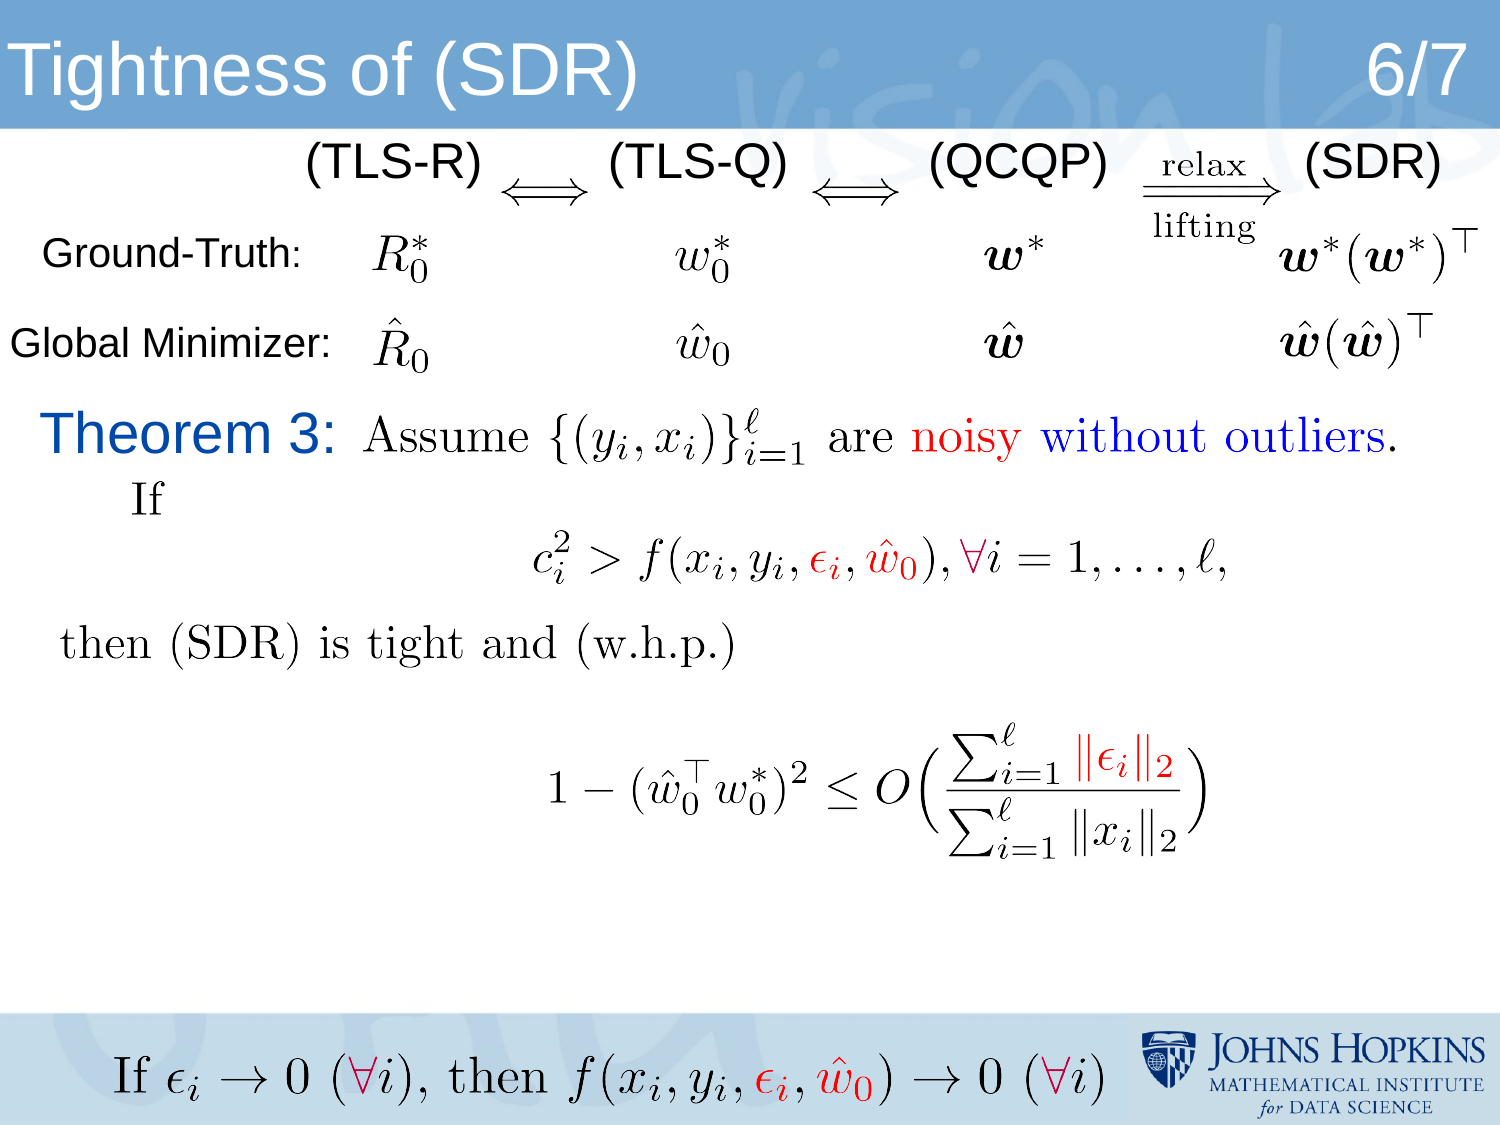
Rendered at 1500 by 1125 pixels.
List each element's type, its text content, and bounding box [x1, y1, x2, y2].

picture [0, 131, 1500, 1125]
picture [676, 323, 730, 367]
text_box Global Minimizer: [1, 307, 341, 374]
picture [1280, 313, 1433, 369]
picture [811, 177, 899, 207]
picture [60, 481, 1225, 859]
picture [983, 235, 1044, 270]
text_box Ground-Truth: [33, 217, 311, 285]
picture [1129, 1016, 1497, 1125]
list Theorem 3: [32, 147, 1472, 1003]
text_box (TLS-R) (TLS-Q) (QCQP) (SDR) [296, 120, 1500, 257]
picture [363, 408, 1395, 465]
picture [372, 235, 427, 284]
picture [373, 317, 429, 373]
picture [675, 235, 730, 283]
picture [983, 321, 1023, 358]
title Tightness of (SDR) 6/7 [0, 0, 1500, 131]
picture [501, 177, 588, 207]
